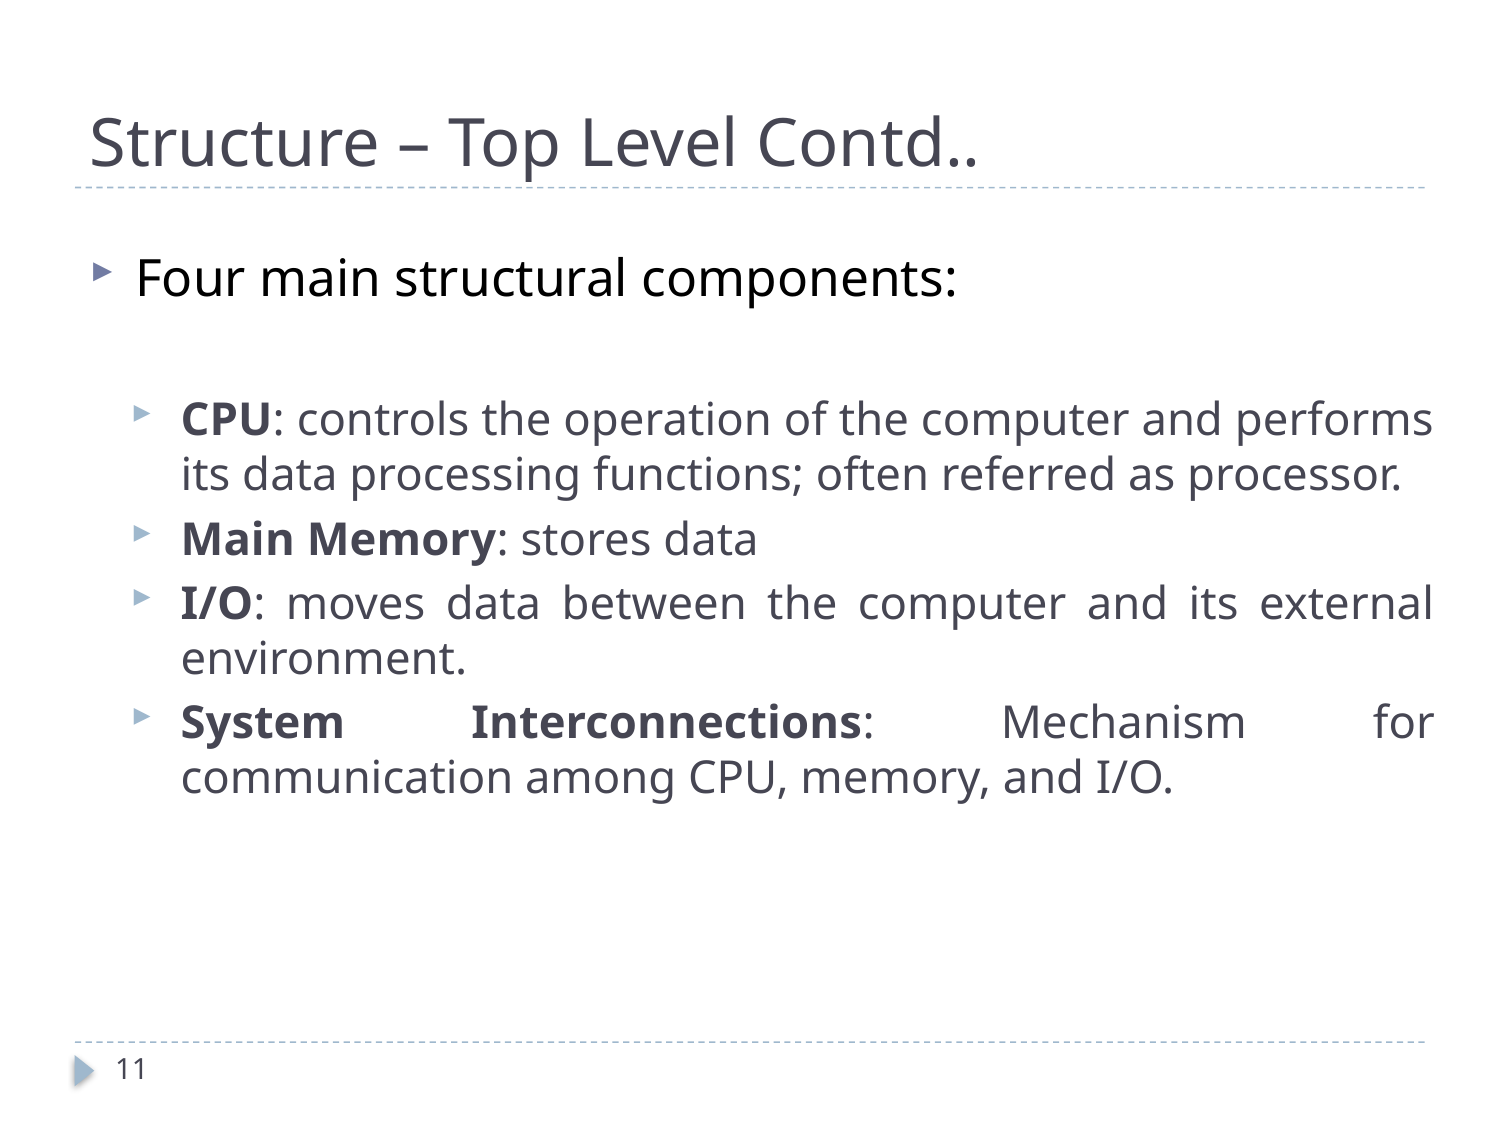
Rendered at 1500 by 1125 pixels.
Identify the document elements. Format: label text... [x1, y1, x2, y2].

text_box Four main structural components: CPU: controls the operation of the computer and performs its data processing functions; often referred as processor. Main Memory: stores data I/O: moves data between the computer and its external environment. System Interconnections: Mechanism for communication among CPU, memory, and I/O. [75, 237, 1450, 863]
text_box <number> [100, 1042, 426, 1103]
text_box Structure – Top Level Contd.. [74, 24, 1425, 188]
